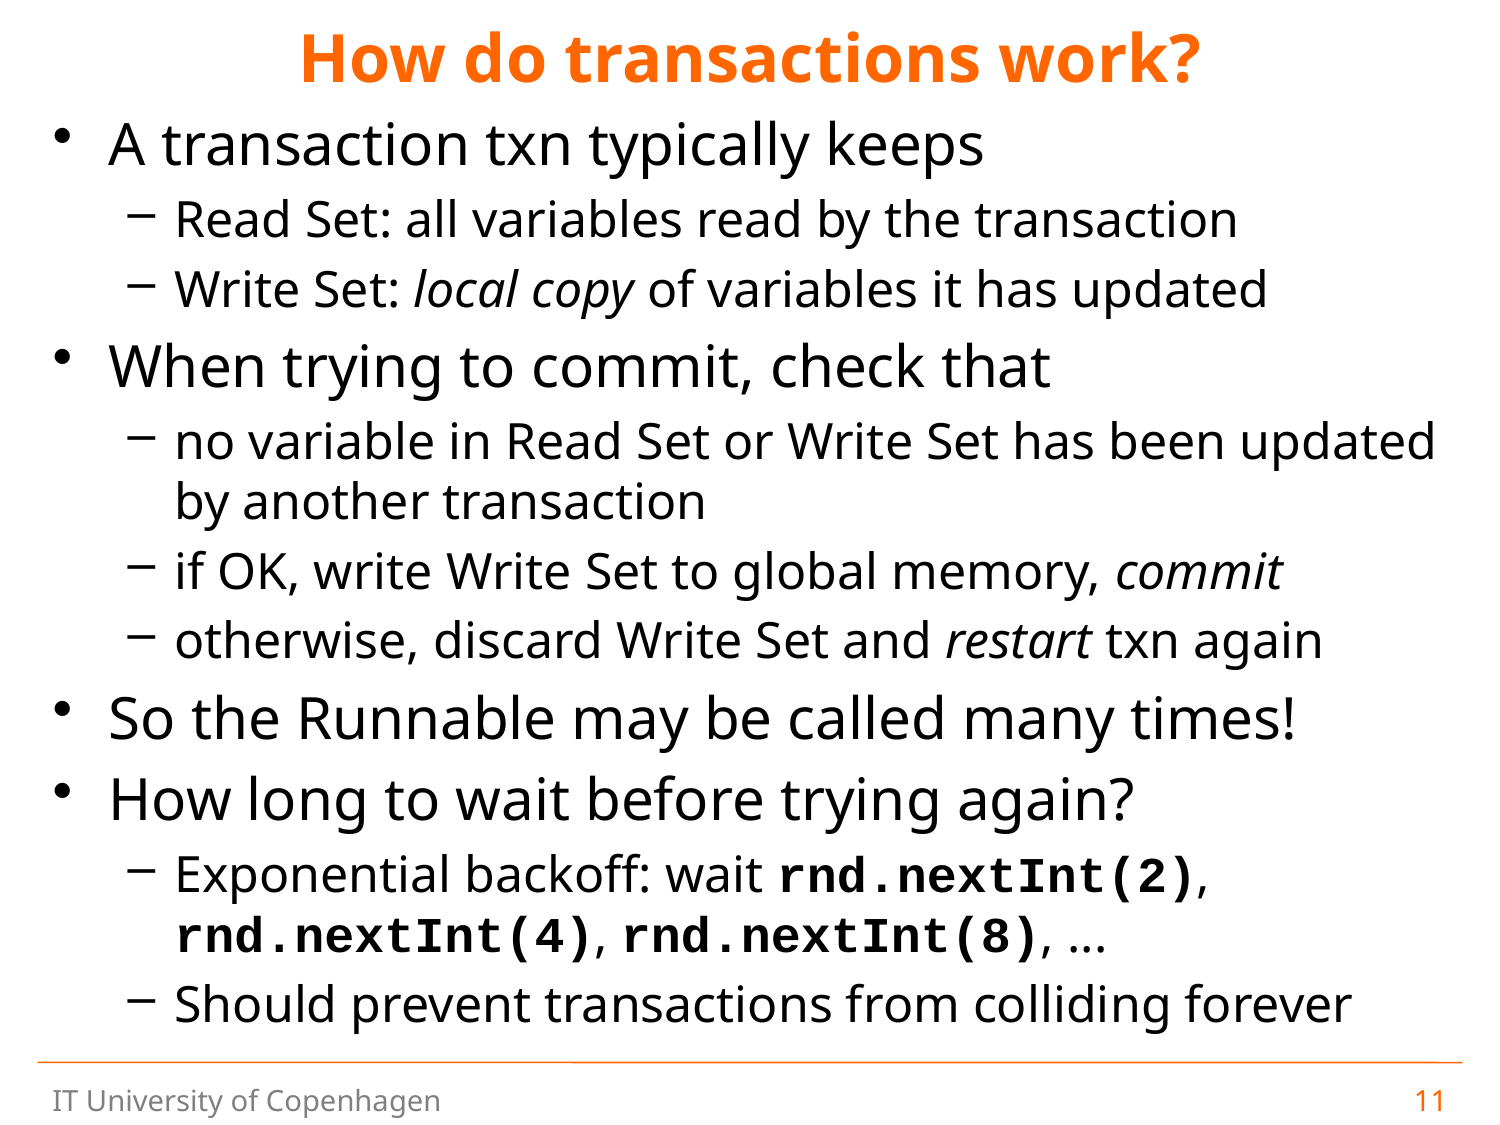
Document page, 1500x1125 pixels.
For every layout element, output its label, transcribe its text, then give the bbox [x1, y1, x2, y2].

list A transaction txn typically keeps Read Set: all variables read by the transaction Write Set: local copy of variables it has updated When trying to commit, check that no variable in Read Set or Write Set has been updated by another transaction if OK, write Write Set to global memory, commit otherwise, discard Write Set and restart txn again So the Runnable may be called many times! How long to wait before trying again? Exponential backoff: wait rnd.nextInt(2), rnd.nextInt(4), rnd.nextInt(8), ... Should prevent transactions from colliding forever [37, 99, 1500, 1050]
title How do transactions work? [37, 0, 1463, 99]
slide_number 11 [1362, 1074, 1463, 1125]
